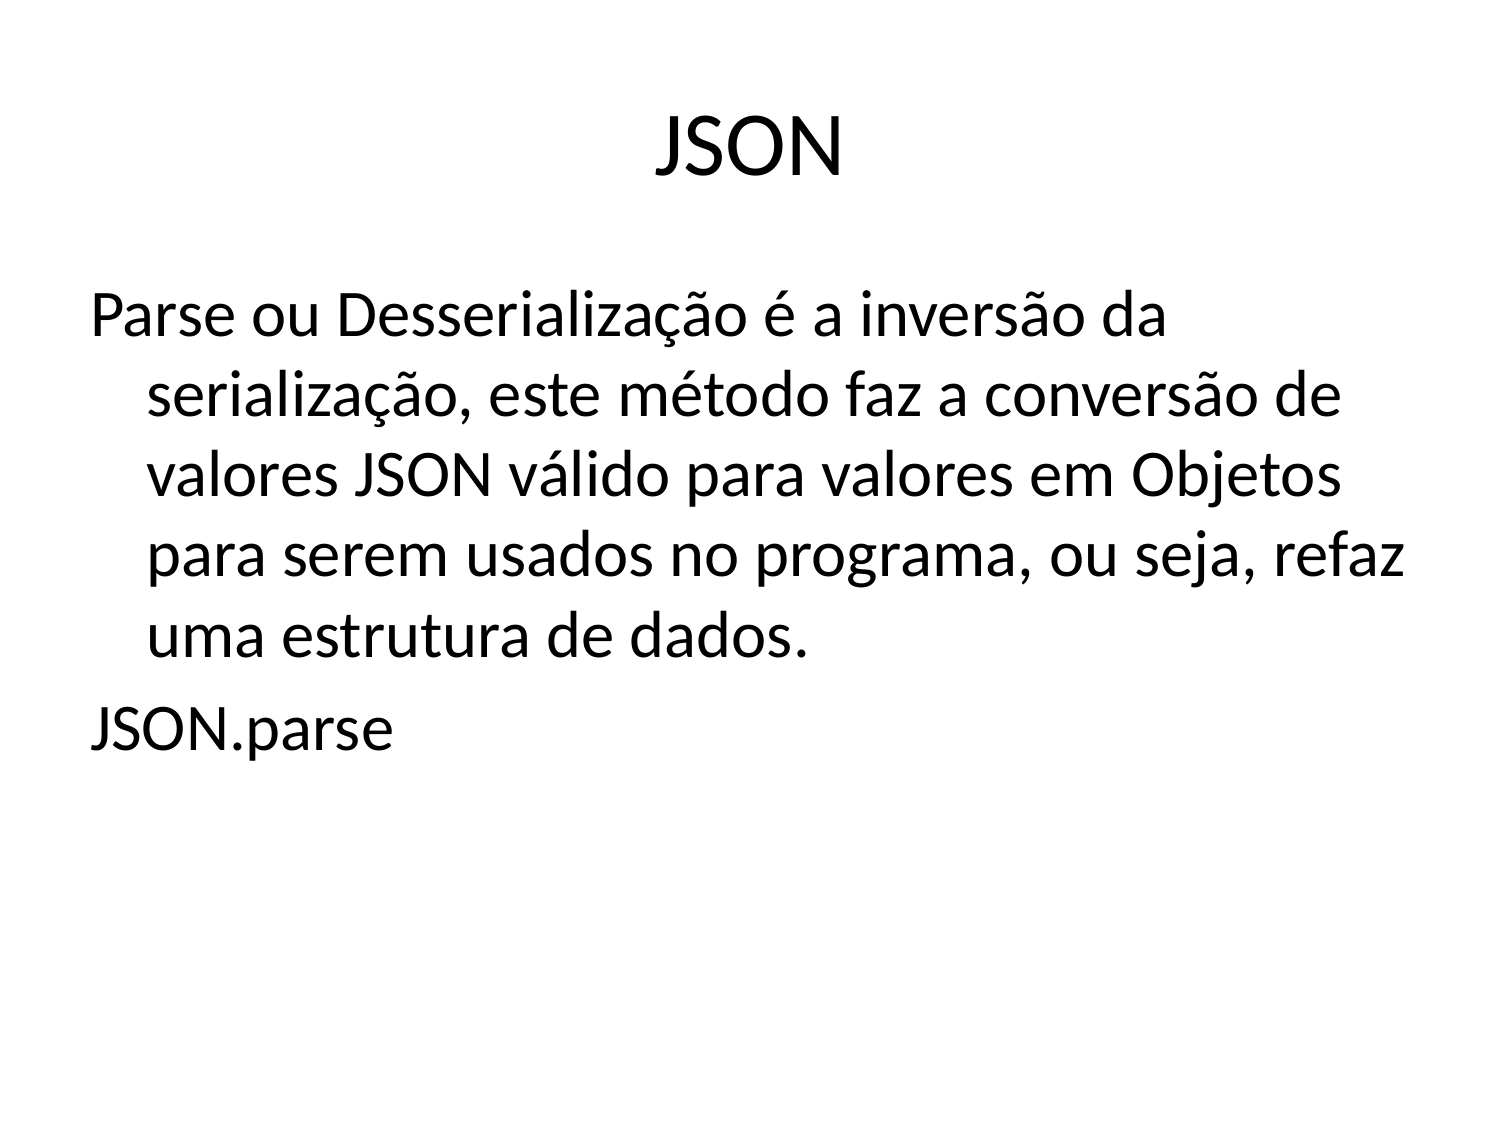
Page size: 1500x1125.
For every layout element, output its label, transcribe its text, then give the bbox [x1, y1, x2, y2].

list Parse ou Desserialização é a inversão da serialização, este método faz a conversão de valores JSON válido para valores em Objetos para serem usados no programa, ou seja, refaz uma estrutura de dados. JSON.parse [75, 262, 1425, 1005]
title JSON [75, 45, 1425, 233]
